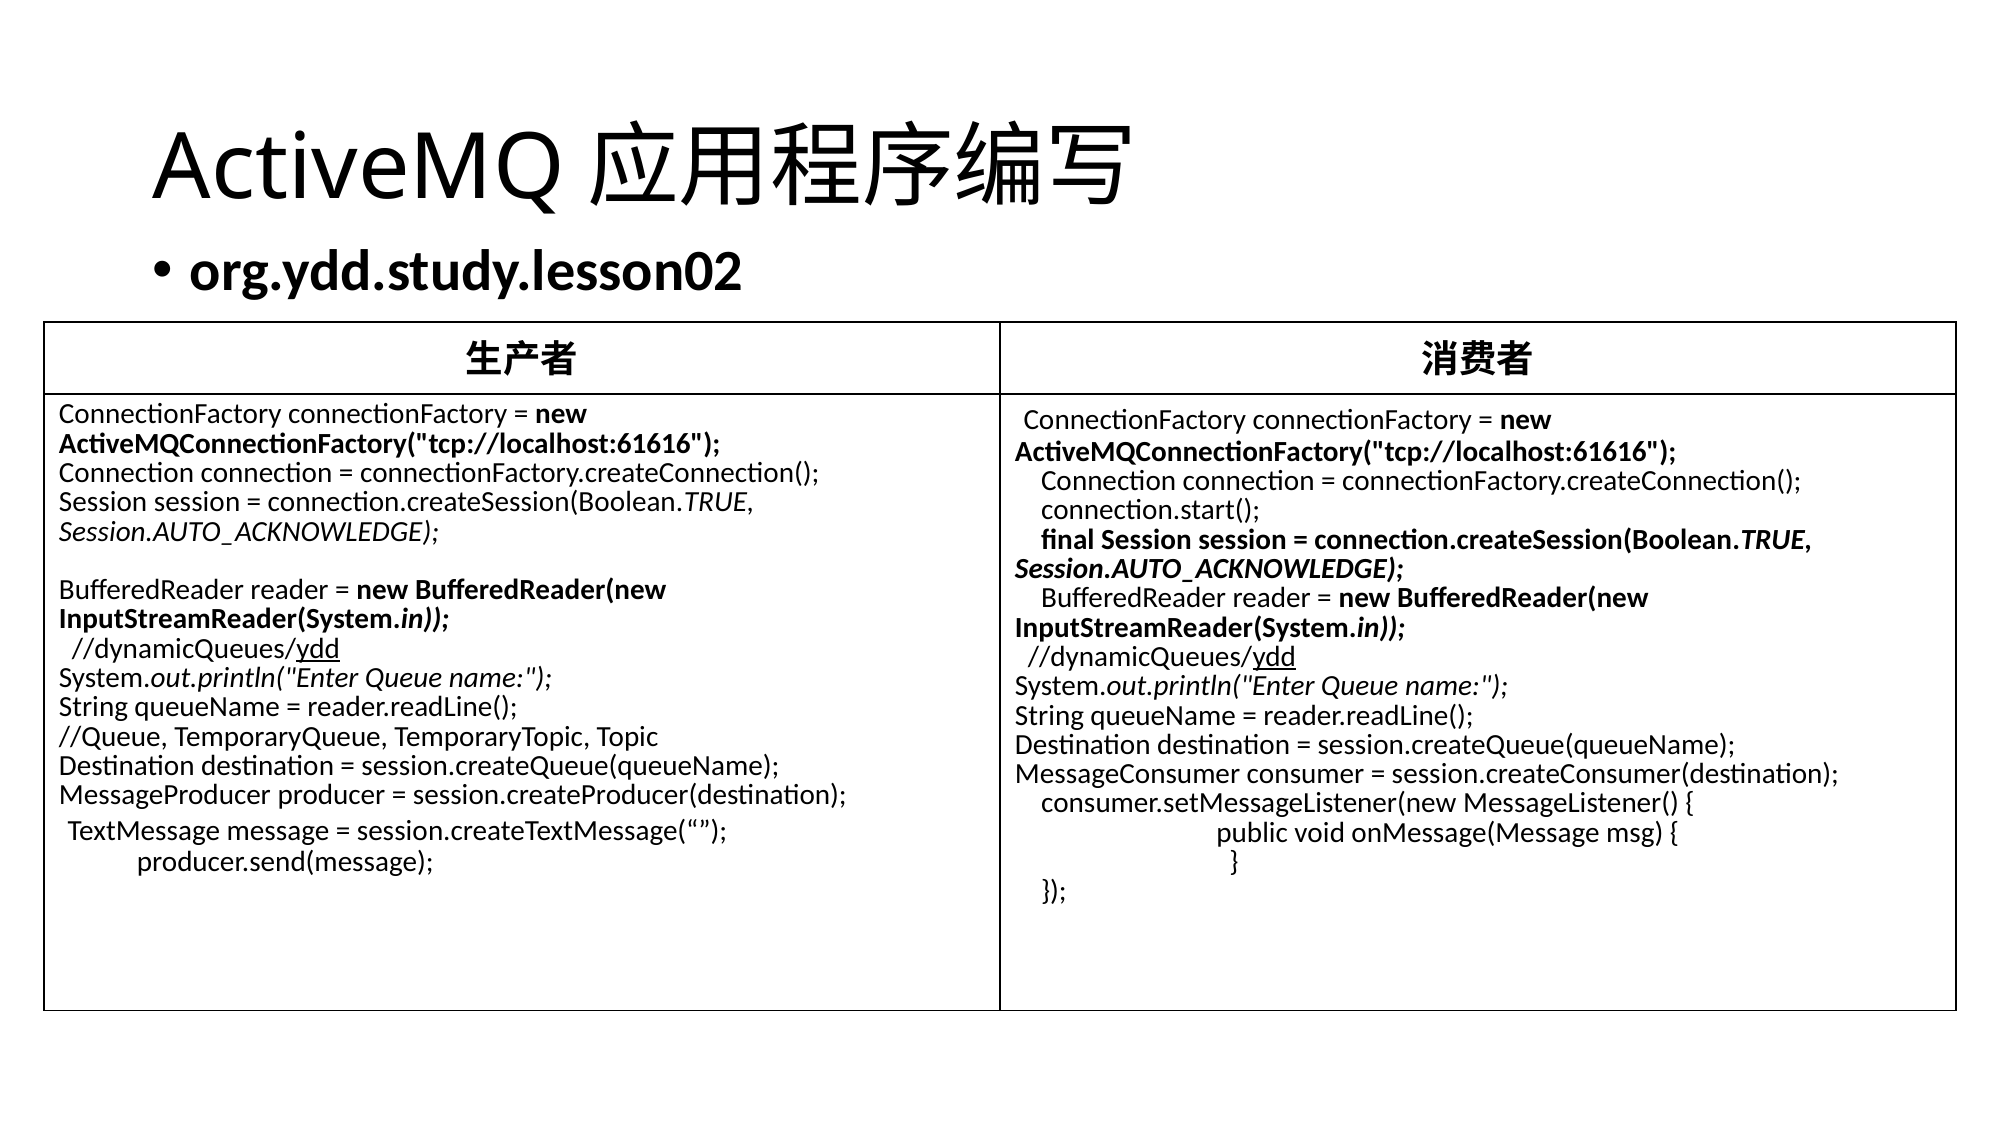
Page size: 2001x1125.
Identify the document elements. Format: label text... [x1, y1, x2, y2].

table_header 消费者 [1001, 323, 1955, 393]
table_cell ConnectionFactory connectionFactory = new ActiveMQConnectionFactory("tcp://localhost:61616"); Connection connection = connectionFactory.createConnection(); Session session = connection.createSession(Boolean.TRUE, Session.AUTO_ACKNOWLEDGE); BufferedReader reader = new BufferedReader(new InputStreamReader(System.in)); //dynamicQueues/ydd System.out.println("Enter Queue name:"); String queueName = reader.readLine(); //Queue, TemporaryQueue, TemporaryTopic, Topic Destination destination = session.createQueue(queueName); MessageProducer producer = session.createProducer(destination); TextMessage message = session.createTextMessage(“”); producer.send(message); [45, 395, 999, 1010]
table_cell ConnectionFactory connectionFactory = new ActiveMQConnectionFactory("tcp://localhost:61616"); Connection connection = connectionFactory.createConnection(); connection.start(); final Session session = connection.createSession(Boolean.TRUE, Session.AUTO_ACKNOWLEDGE); BufferedReader reader = new BufferedReader(new InputStreamReader(System.in)); //dynamicQueues/ydd System.out.println("Enter Queue name:"); String queueName = reader.readLine(); Destination destination = session.createQueue(queueName); MessageConsumer consumer = session.createConsumer(destination); consumer.setMessageListener(new MessageListener() { public void onMessage(Message msg) { } }); [1001, 395, 1955, 1010]
title ActiveMQ应用程序编写 [137, 59, 1863, 232]
list org.ydd.study.lesson02 [137, 232, 1863, 321]
table_header 生产者 [45, 323, 999, 393]
